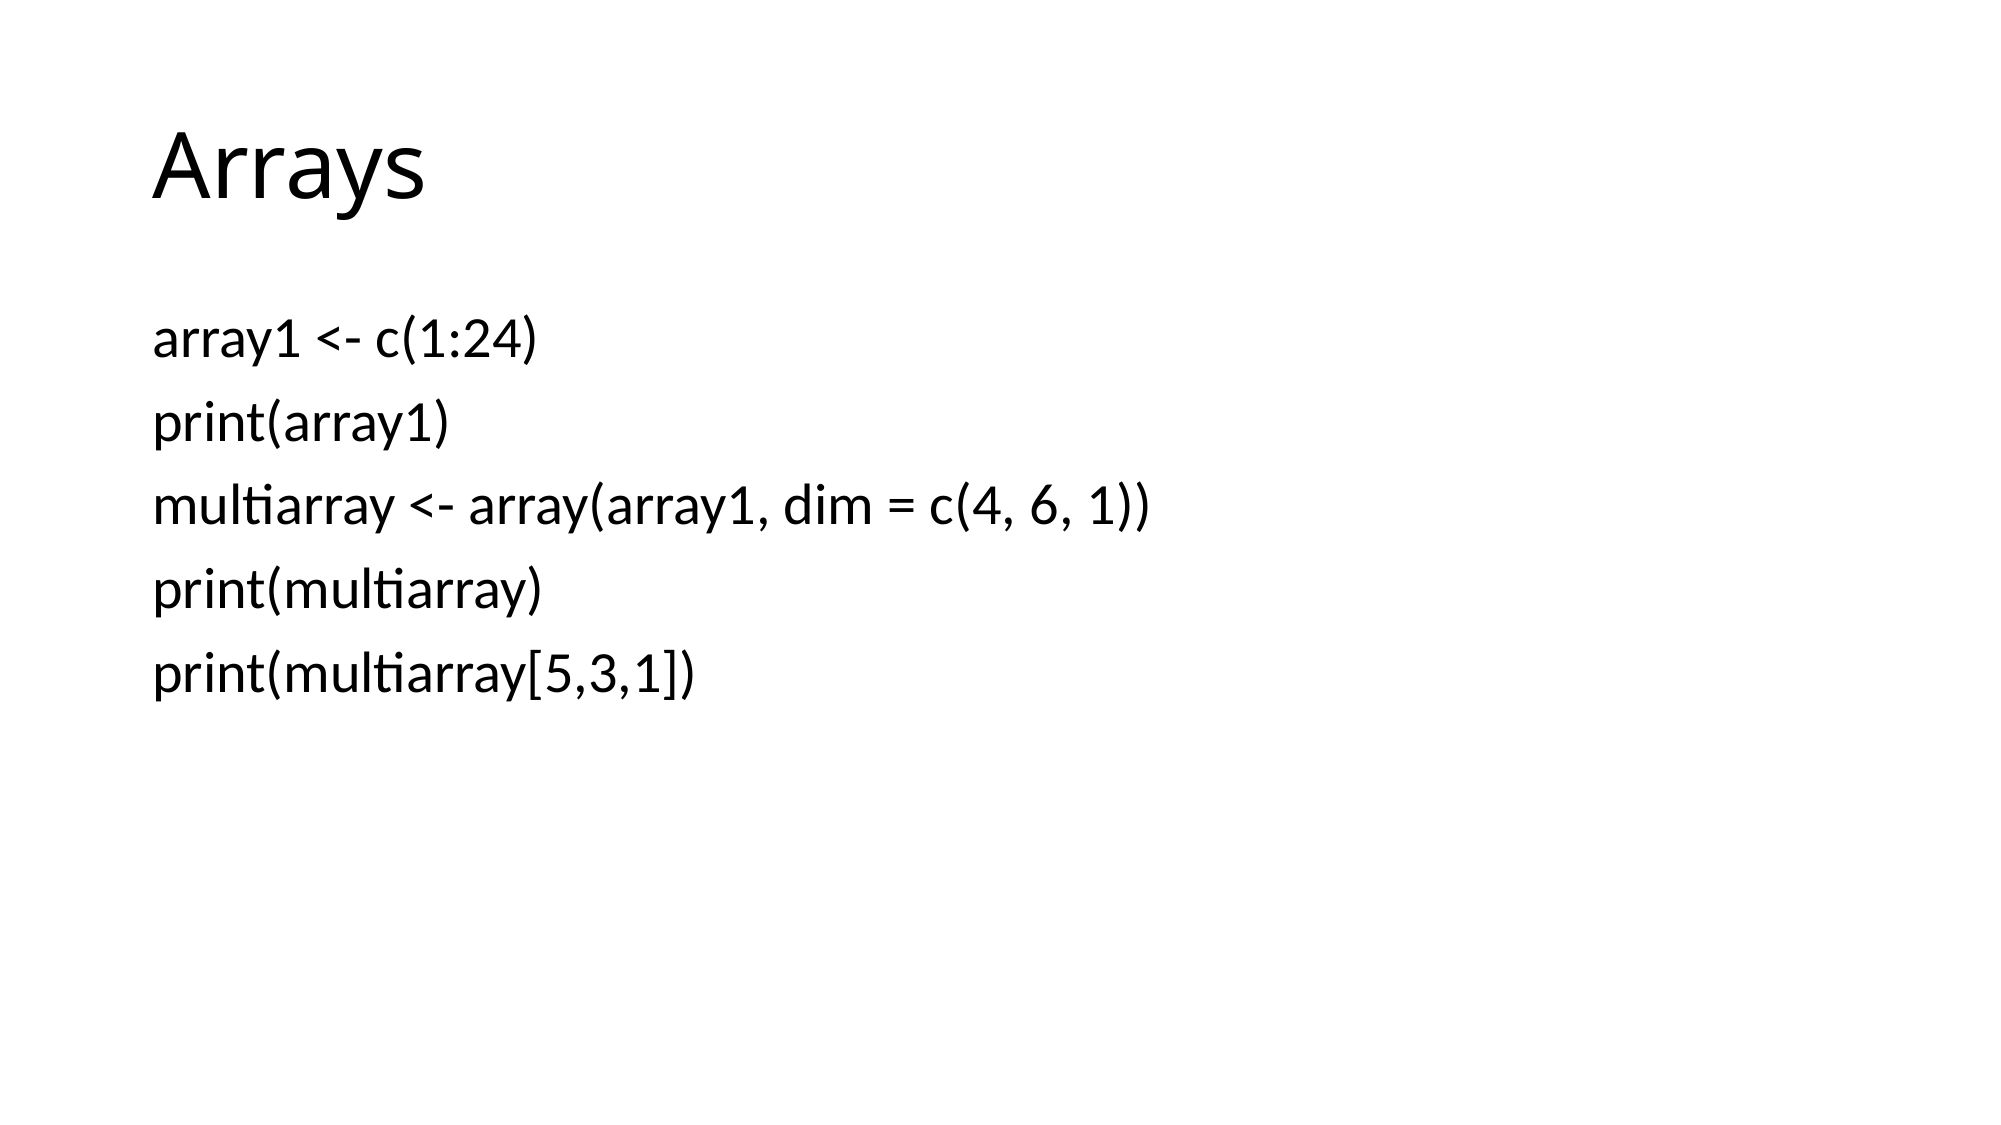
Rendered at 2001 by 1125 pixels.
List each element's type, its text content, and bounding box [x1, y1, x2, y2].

list array1 <- c(1:24) print(array1) multiarray <- array(array1, dim = c(4, 6, 1)) print(multiarray) print(multiarray[5,3,1]) [137, 299, 1863, 1014]
title Arrays [137, 59, 1863, 278]
